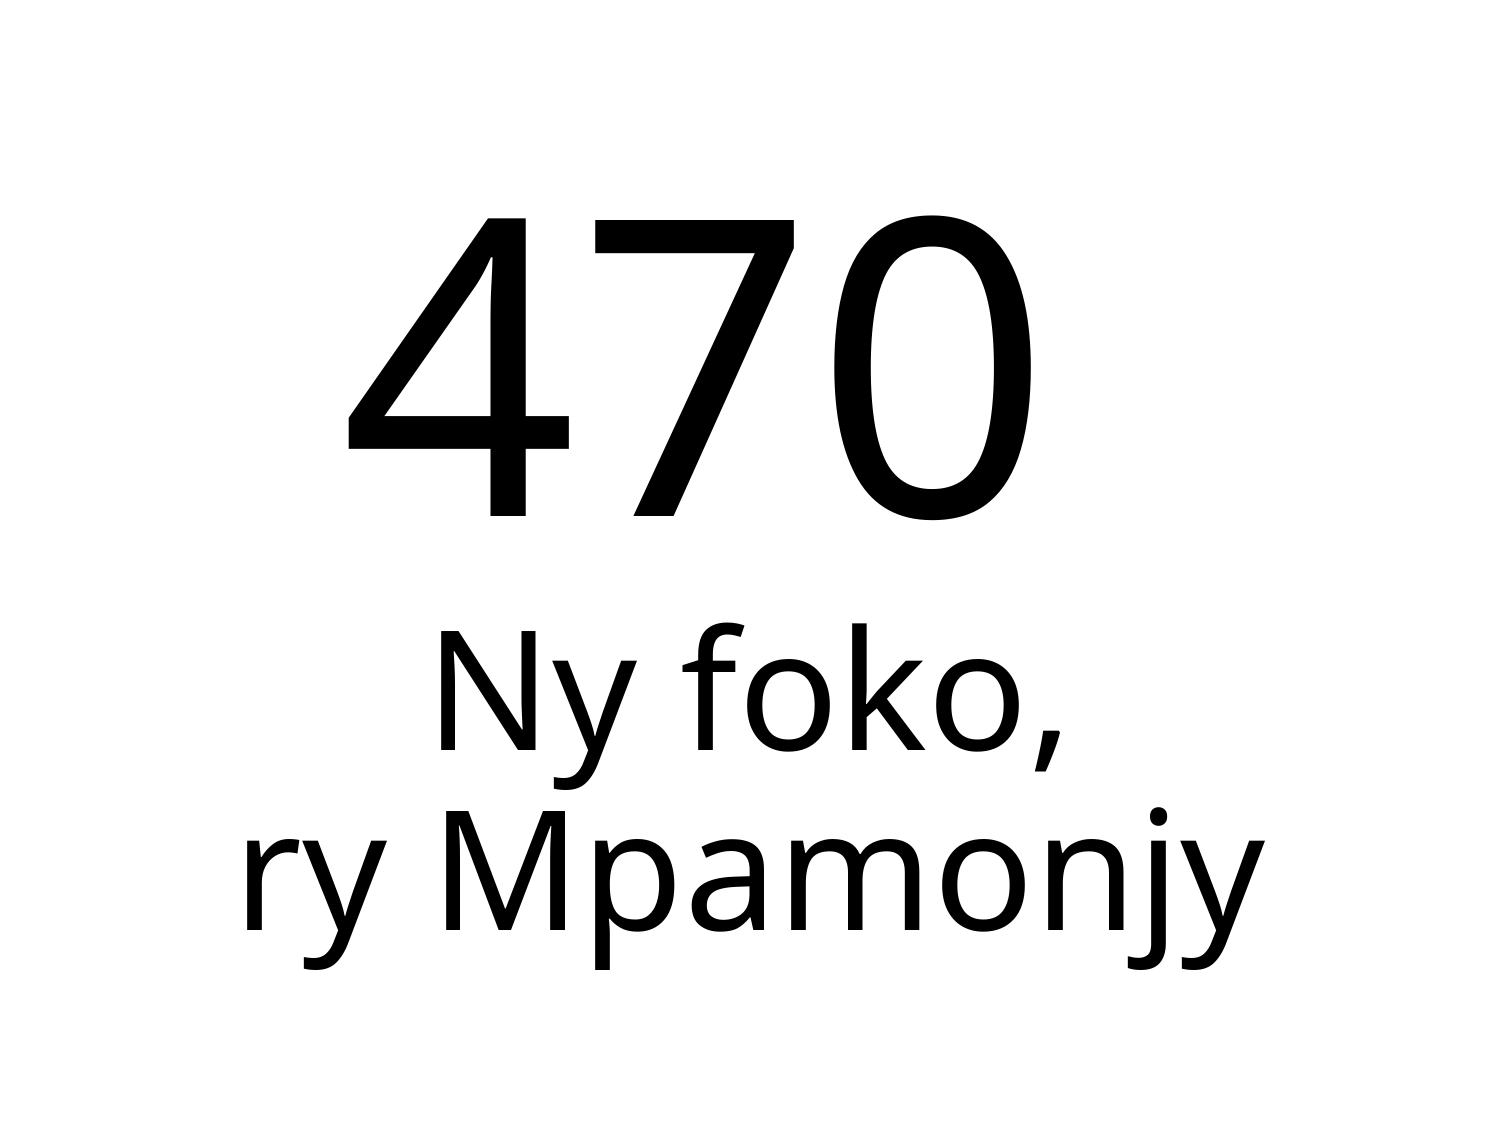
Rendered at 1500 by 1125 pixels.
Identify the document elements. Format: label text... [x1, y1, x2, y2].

title 470 Ny foko, ry Mpamonjy [0, 453, 1500, 672]
